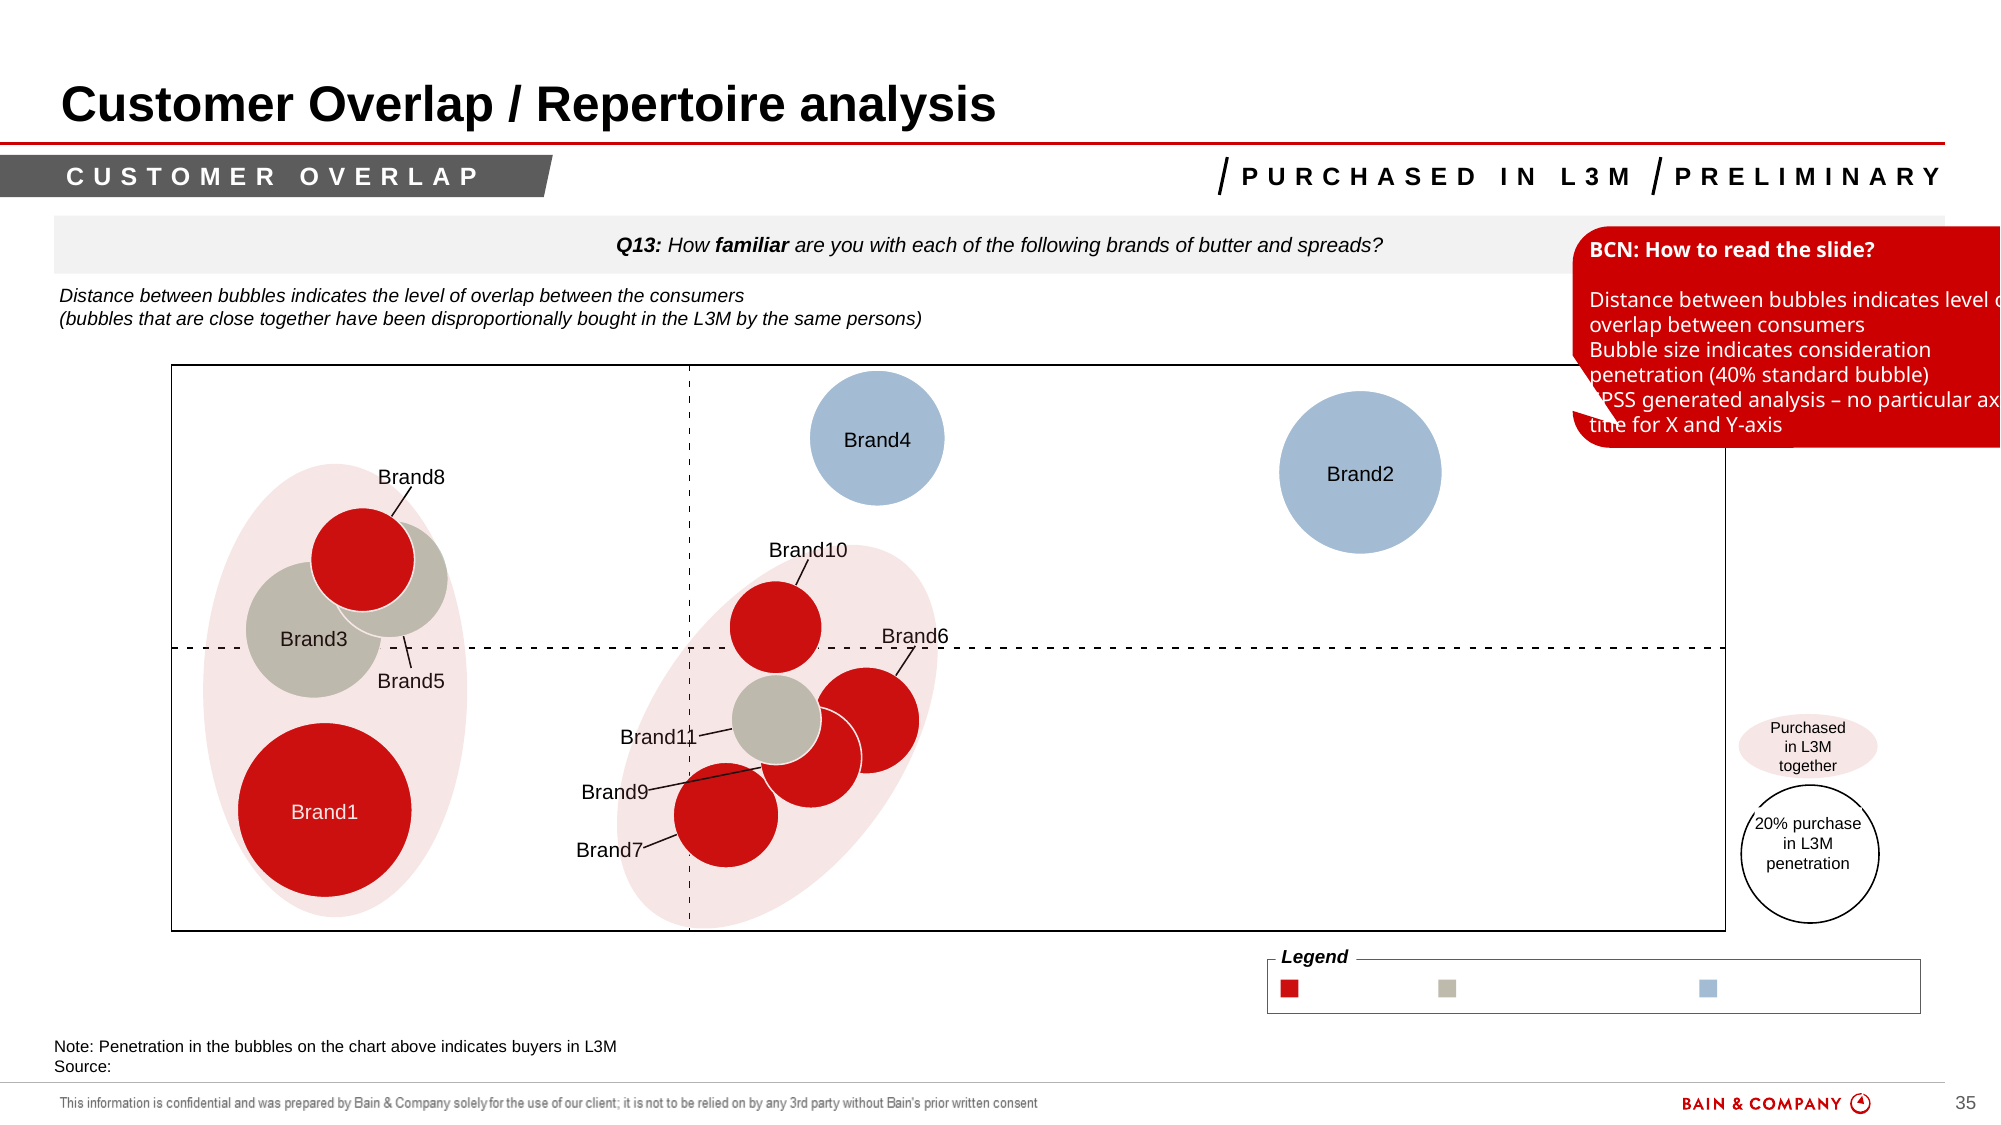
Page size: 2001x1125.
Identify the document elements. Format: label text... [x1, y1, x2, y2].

text_box Purchased in L3M together [1737, 712, 1879, 780]
text_box BCN: How to read the slide? Distance between bubbles indicates level of overlap between consumers Bubble size indicates consideration penetration (40% standard bubble) SPSS generated analysis – no particular axis title for X and Y-axis [1571, 225, 2000, 449]
text_box 20% purchase in L3M penetration [1754, 807, 1862, 879]
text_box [1267, 939, 1921, 1015]
text_box Distance between bubbles indicates the level of overlap between the consumers (bubbles that are close together have been disproportionally bought in the L3M by the same persons) [54, 279, 1571, 335]
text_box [1656, 156, 1946, 196]
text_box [0, 154, 553, 198]
text_box [53, 275, 1946, 1095]
text_box Note: Penetration in the bubbles on the chart above indicates buyers in L3M Source: [54, 1036, 1946, 1077]
text_box [615, 543, 939, 930]
text_box Q13: How familiar are you with each of the following brands of butter and spreads? [53, 215, 1946, 275]
picture [51, 1089, 1103, 1119]
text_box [1223, 156, 1636, 196]
text_box [202, 462, 469, 919]
title Customer Overlap / Repertoire analysis [54, 0, 1945, 144]
